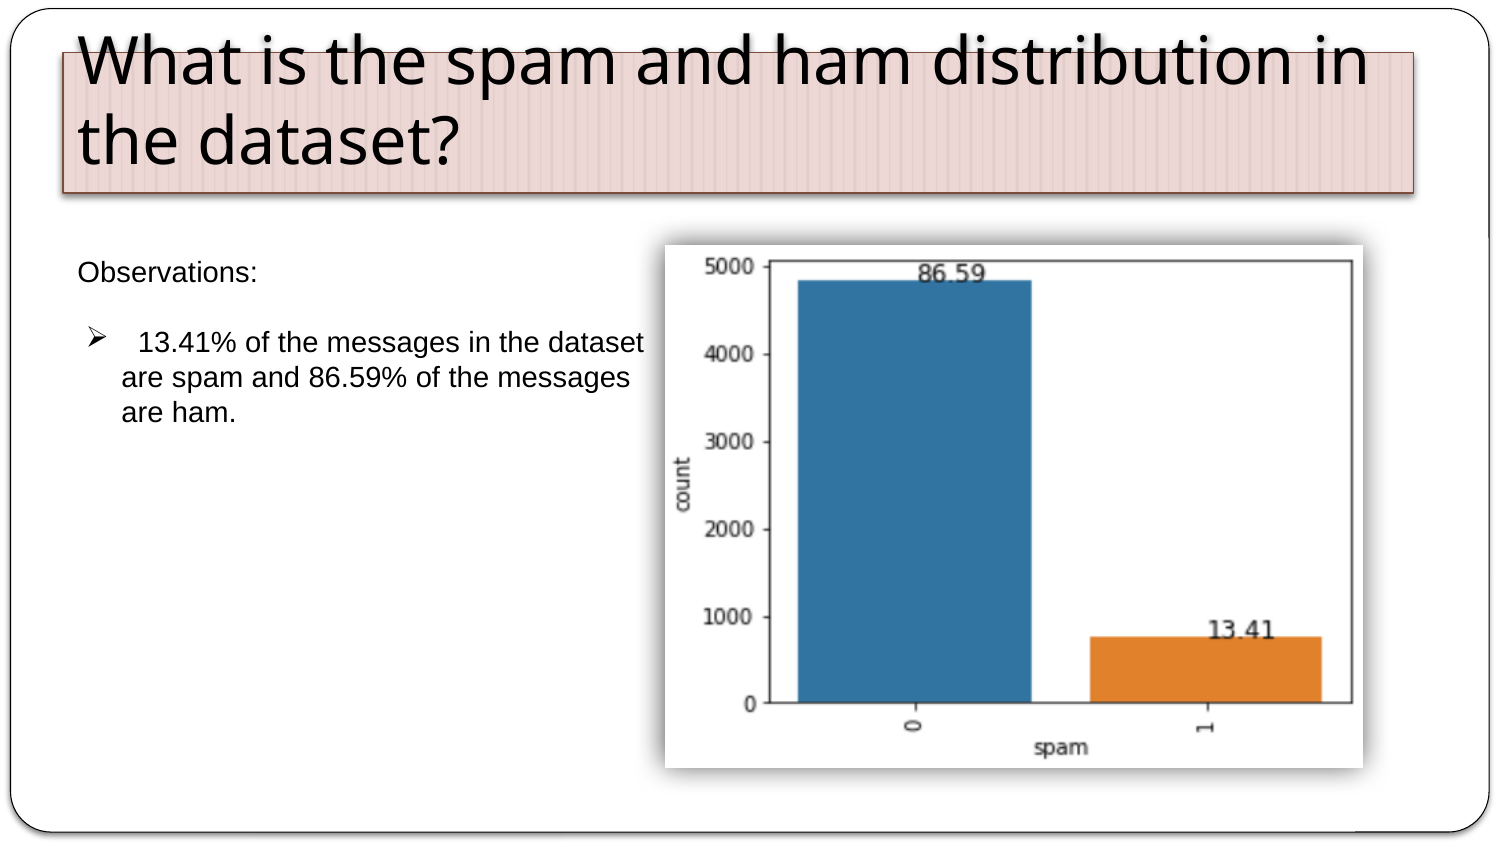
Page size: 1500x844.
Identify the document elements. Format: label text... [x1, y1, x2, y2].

picture [664, 245, 1363, 768]
text_box Observations: 13.41% of the messages in the dataset are spam and 86.59% of the messages are ham. [62, 246, 644, 471]
title What is the spam and ham distribution in the dataset? [62, 52, 1414, 194]
